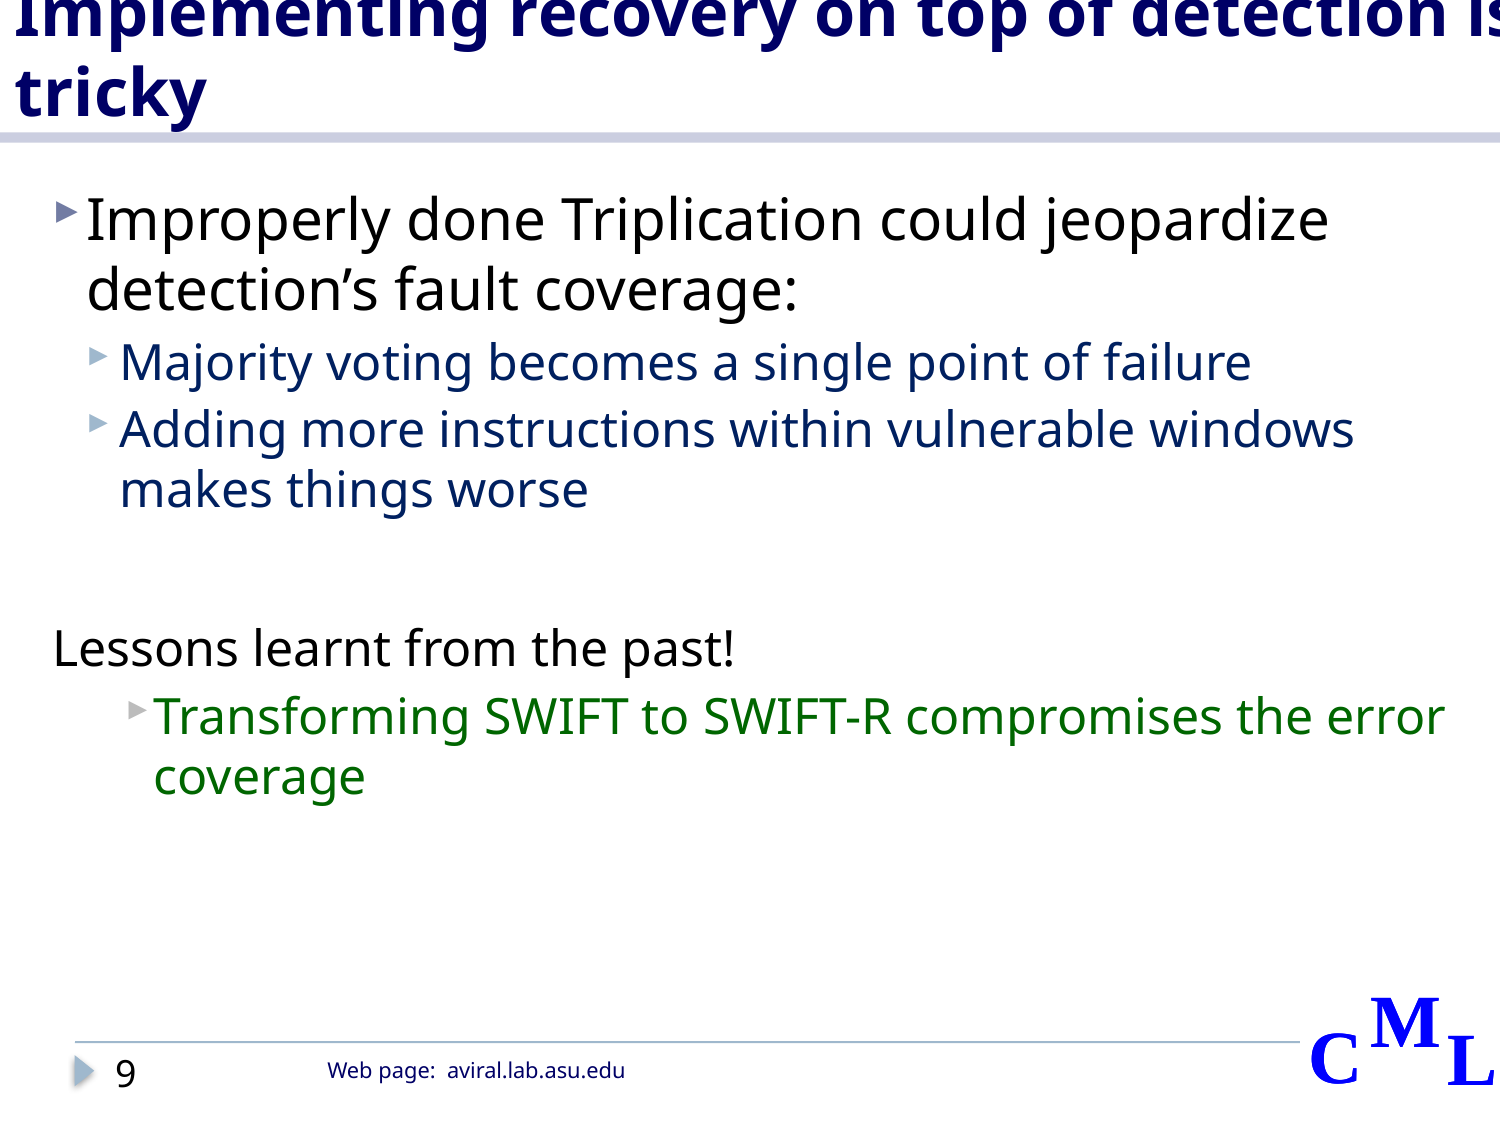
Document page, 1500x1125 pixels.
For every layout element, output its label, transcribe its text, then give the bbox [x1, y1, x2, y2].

title Implementing recovery on top of detection is tricky [0, 0, 1500, 138]
slide_number 9 [100, 1042, 313, 1103]
list Improperly done Triplication could jeopardize detection’s fault coverage: Majority voting becomes a single point of failure Adding more instructions within vulnerable windows makes things worse Lessons learnt from the past! Transforming SWIFT to SWIFT-R compromises the error coverage [37, 174, 1474, 825]
